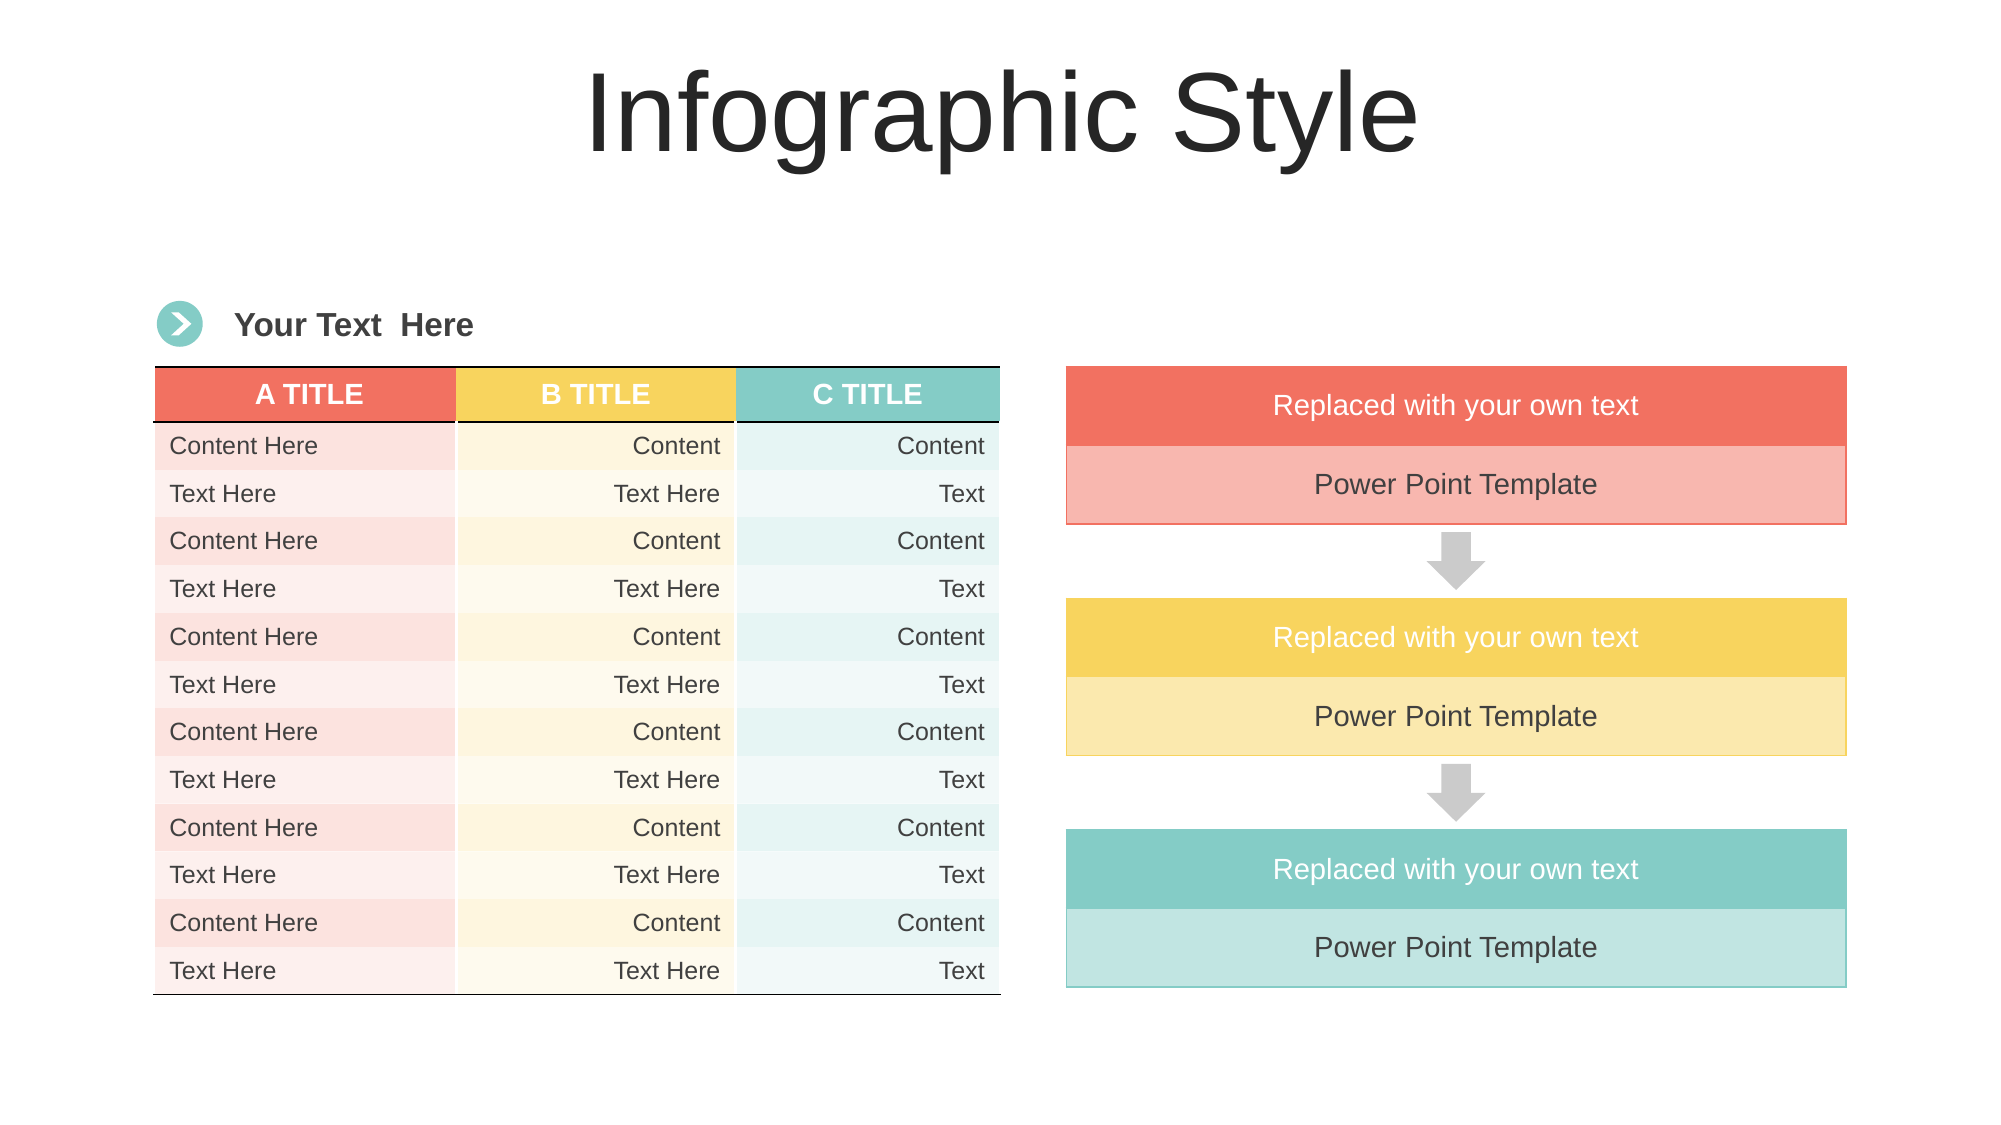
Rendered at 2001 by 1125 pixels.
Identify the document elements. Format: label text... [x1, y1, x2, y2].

table_cell Text Here [155, 661, 455, 708]
table_cell Content [458, 517, 734, 565]
table_cell Content [737, 517, 999, 565]
table_cell Content [458, 423, 734, 470]
table_cell Text [737, 470, 999, 517]
table_header Replaced with your own text [1067, 368, 1845, 444]
table_cell Content [737, 423, 999, 470]
text_box [1424, 531, 1489, 592]
table_cell Text Here [458, 756, 734, 804]
table_header Replaced with your own text [1067, 599, 1845, 676]
table_cell Content [737, 899, 999, 947]
table_cell Text Here [155, 756, 455, 804]
table_cell Content Here [155, 708, 455, 756]
table_cell Text [737, 947, 999, 994]
table_header Replaced with your own text [1067, 831, 1845, 907]
table_cell Text [737, 565, 999, 613]
table_cell Text Here [458, 565, 734, 613]
table_header C TITLE [736, 368, 1000, 421]
table_cell Content Here [155, 613, 455, 661]
table_cell Content Here [155, 899, 455, 947]
table_cell Text Here [155, 851, 455, 899]
table_cell Text Here [458, 470, 734, 517]
table_cell Text [737, 851, 999, 899]
table_cell Text Here [458, 947, 734, 994]
table_cell Power Point Template [1067, 677, 1845, 755]
table_cell Content [737, 804, 999, 851]
table_cell Content [458, 899, 734, 947]
table_cell Content [458, 708, 734, 756]
table_cell Text Here [155, 947, 455, 994]
table_cell Text Here [155, 565, 455, 613]
table_cell Text [737, 661, 999, 708]
table_header B TITLE [456, 368, 736, 421]
table_header A TITLE [155, 368, 456, 421]
list Infographic Style [53, 55, 1952, 175]
text_box [1424, 762, 1489, 824]
table_cell Content [458, 804, 734, 851]
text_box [156, 295, 672, 352]
table_cell Content Here [155, 804, 455, 851]
table_cell Content Here [155, 517, 455, 565]
table_cell Text Here [155, 470, 455, 517]
table_cell Content [737, 708, 999, 756]
table_cell Content Here [155, 423, 455, 470]
table_cell Text Here [458, 851, 734, 899]
table_cell Content [458, 613, 734, 661]
table_cell Power Point Template [1067, 909, 1845, 986]
table_cell Power Point Template [1067, 446, 1845, 523]
table_cell Text Here [458, 661, 734, 708]
table_cell Content [737, 613, 999, 661]
table_cell Text [737, 756, 999, 804]
